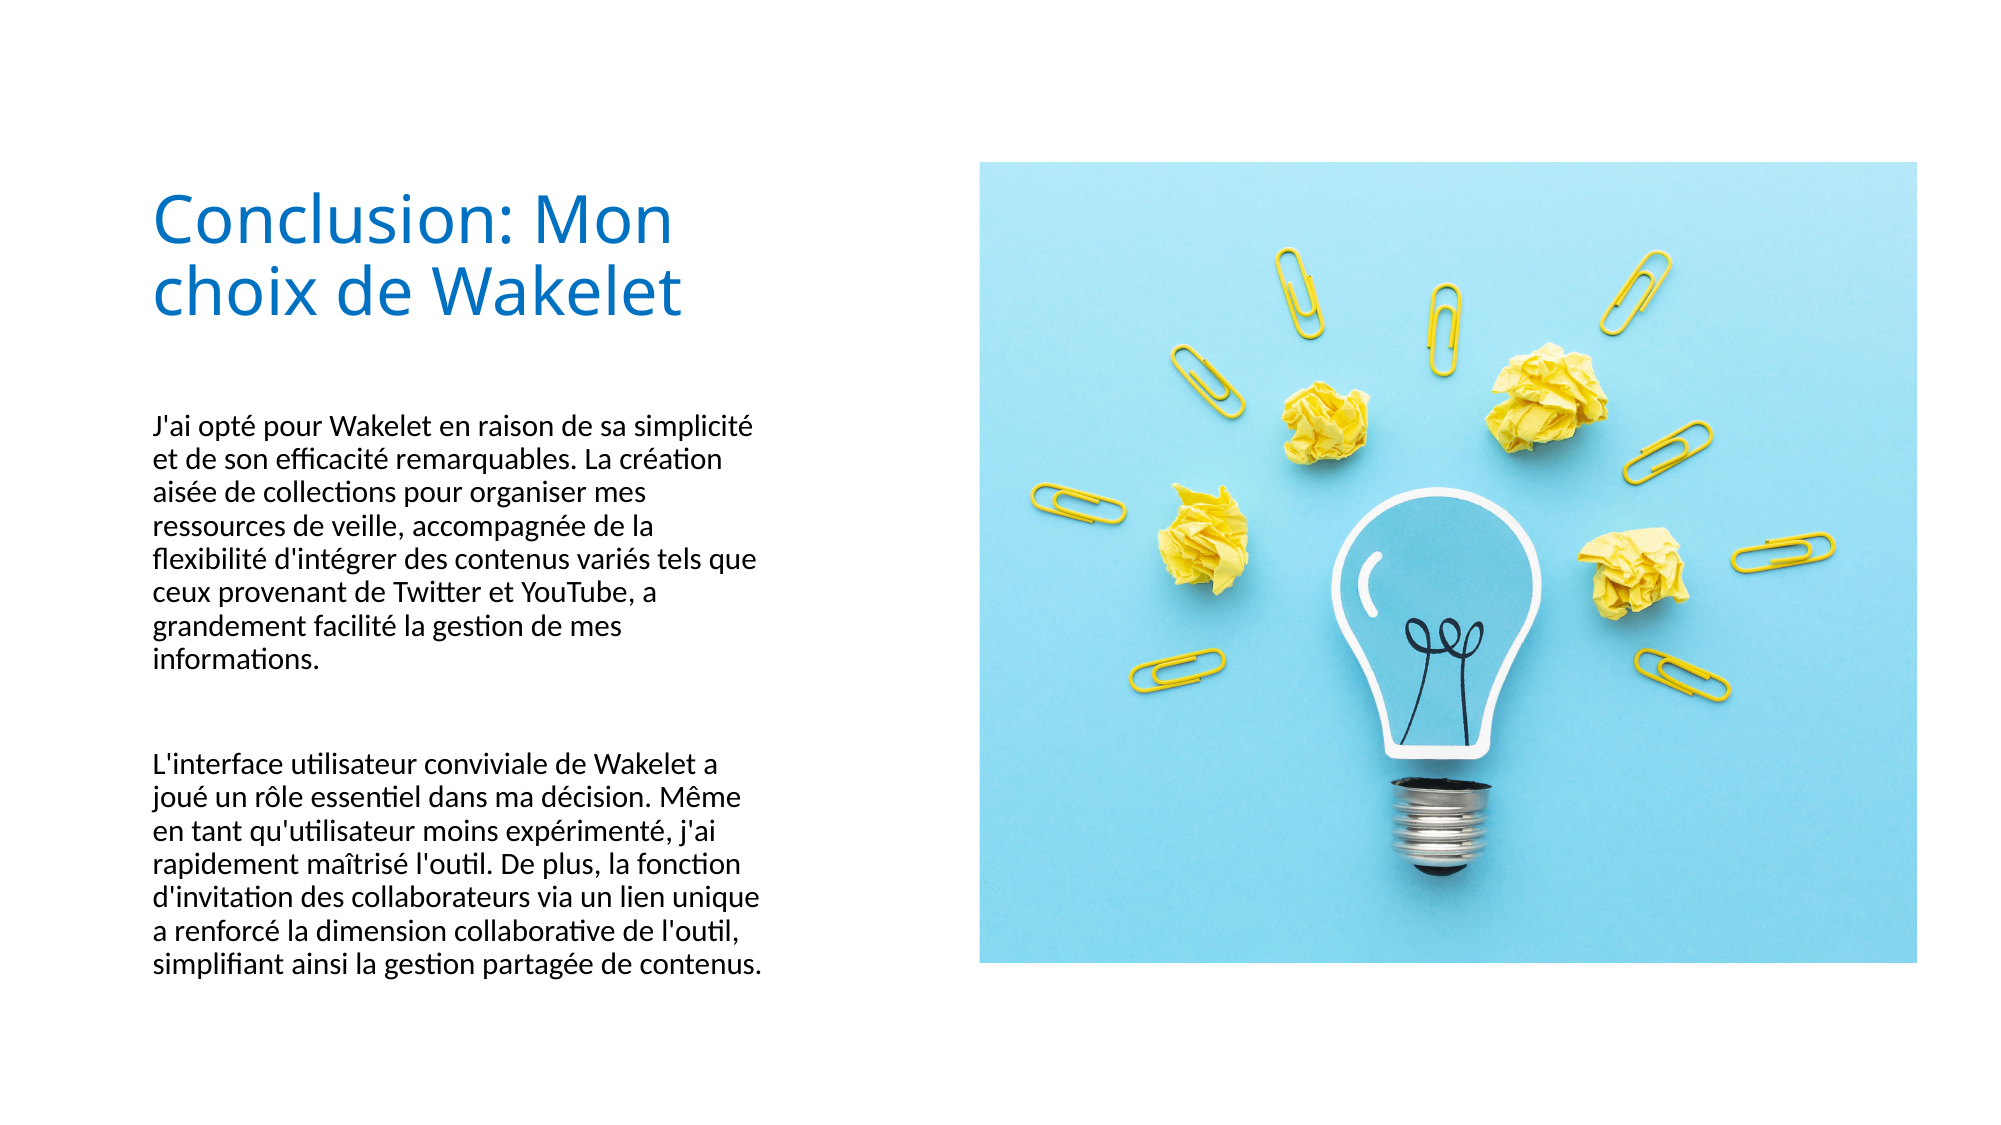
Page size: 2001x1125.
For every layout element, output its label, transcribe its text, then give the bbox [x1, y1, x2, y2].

title Conclusion: Mon choix de Wakelet [137, 75, 783, 338]
list J'ai opté pour Wakelet en raison de sa simplicité et de son efficacité remarquables. La création aisée de collections pour organiser mes ressources de veille, accompagnée de la flexibilité d'intégrer des contenus variés tels que ceux provenant de Twitter et YouTube, a grandement facilité la gestion de mes informations. L'interface utilisateur conviviale de Wakelet a joué un rôle essentiel dans ma décision. Même en tant qu'utilisateur moins expérimenté, j'ai rapidement maîtrisé l'outil. De plus, la fonction d'invitation des collaborateurs via un lien unique a renforcé la dimension collaborative de l'outil, simplifiant ainsi la gestion partagée de contenus. [137, 401, 783, 1028]
picture [979, 162, 1917, 963]
